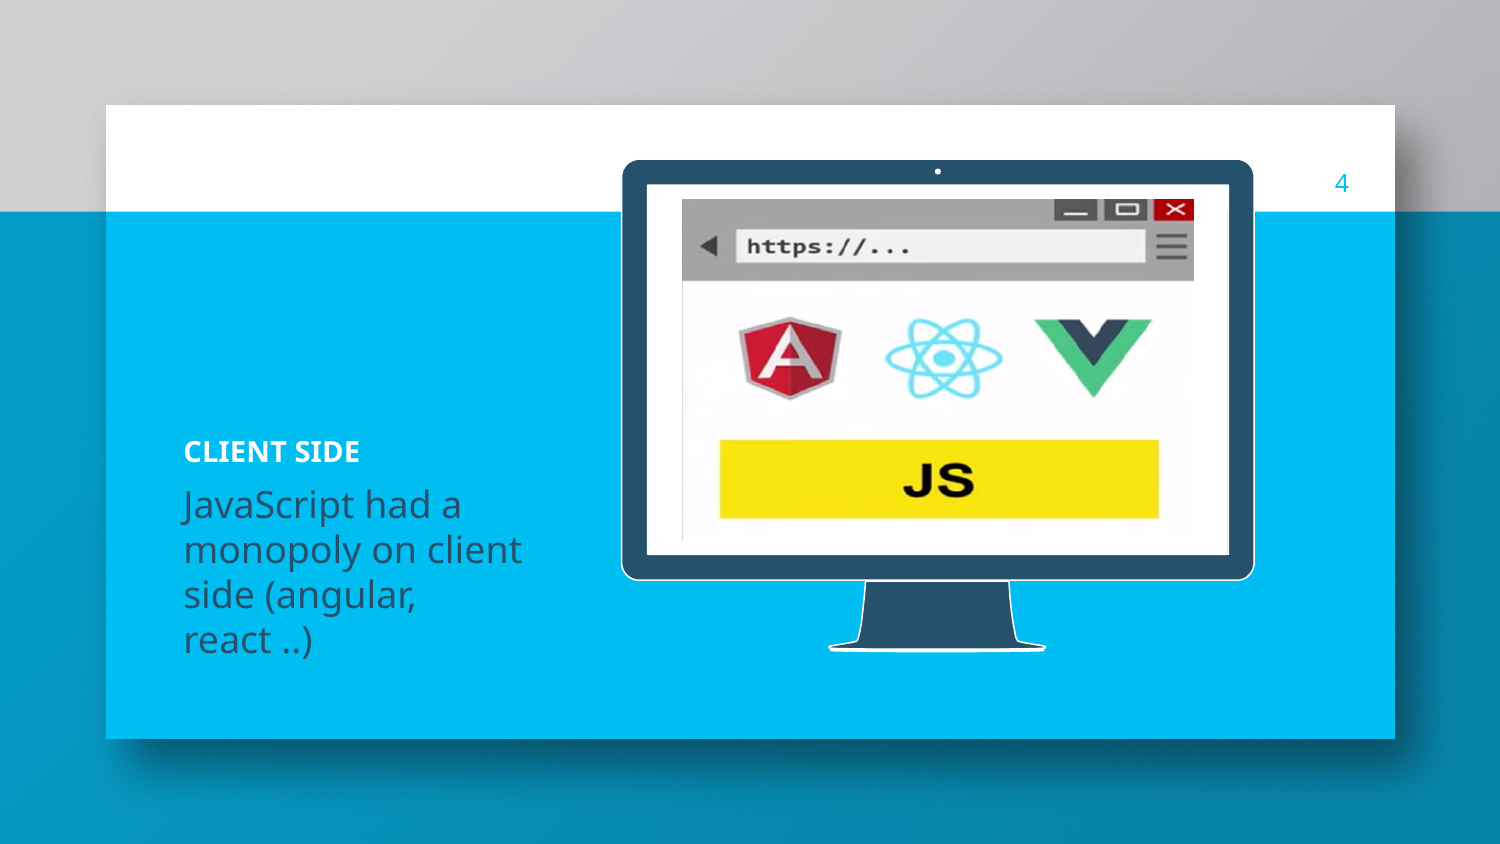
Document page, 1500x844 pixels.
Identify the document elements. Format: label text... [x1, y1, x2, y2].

picture [681, 199, 1194, 542]
text_box Place your screenshot here [648, 185, 1228, 556]
text_box [621, 159, 1255, 652]
slide_number ‹#› [1273, 106, 1364, 217]
list CLIENT SIDE JavaScript had a monopoly on client side (angular, react ..) [168, 355, 559, 676]
picture [0, 0, 1500, 211]
